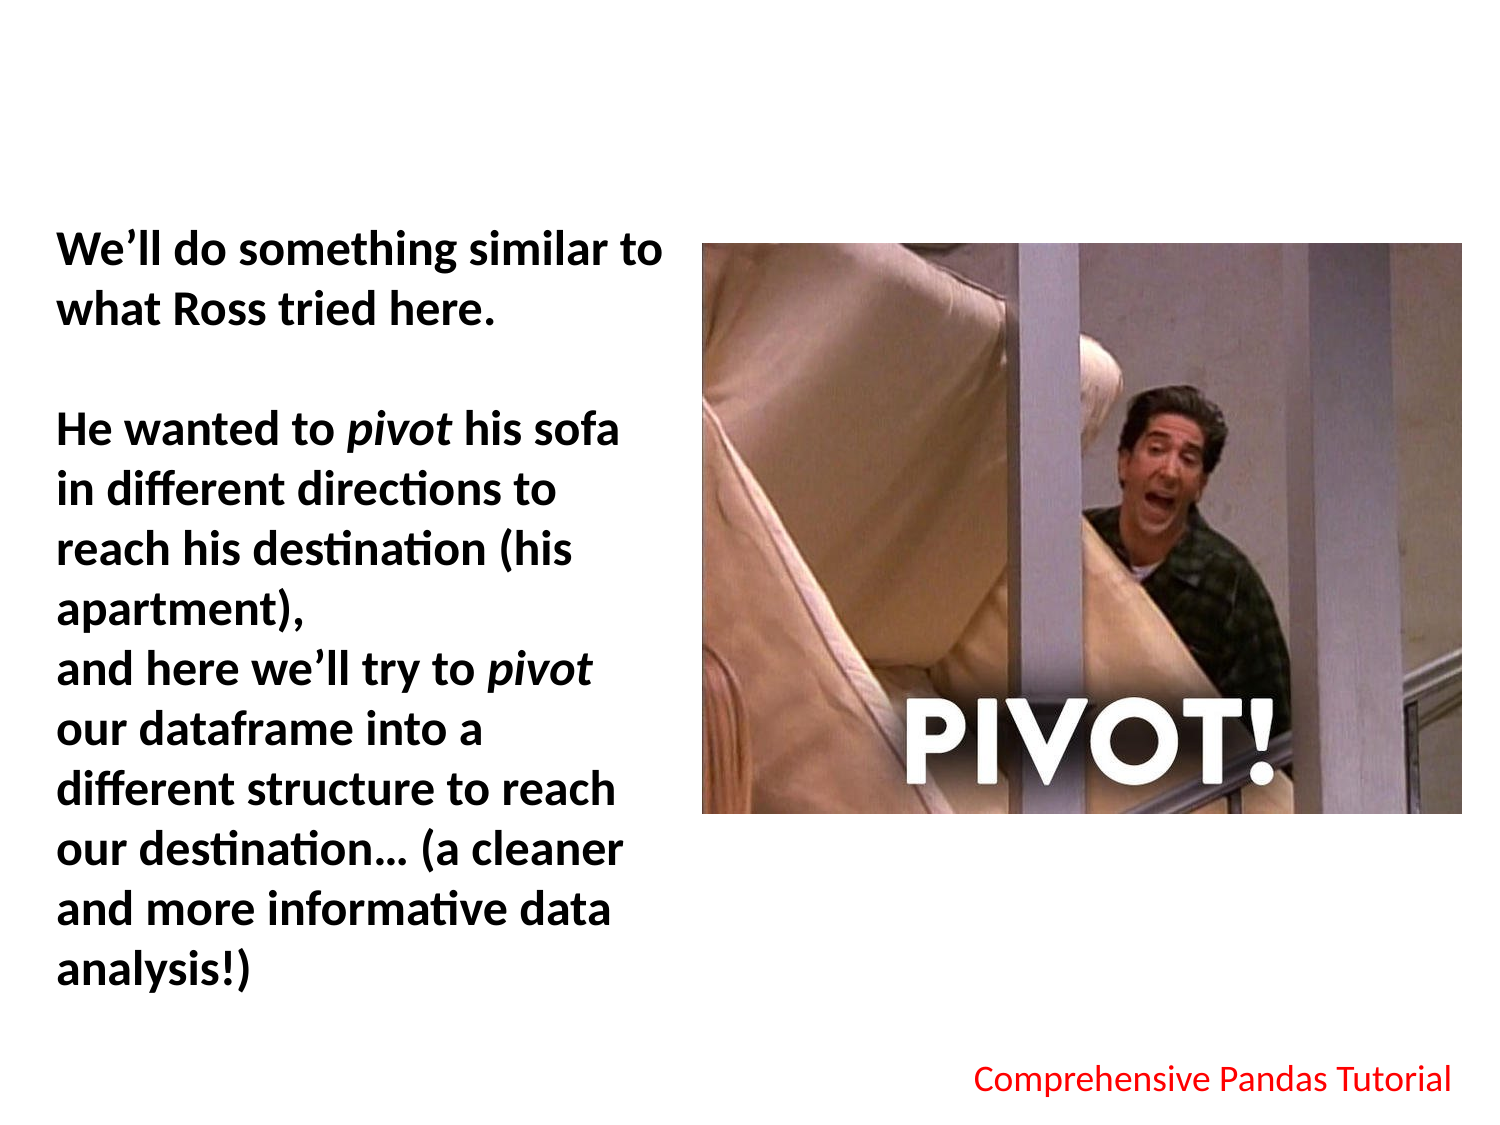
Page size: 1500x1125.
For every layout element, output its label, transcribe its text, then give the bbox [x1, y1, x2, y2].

picture [702, 243, 1462, 814]
text_box We’ll do something similar to what Ross tried here. He wanted to pivot his sofa in different directions to reach his destination (his apartment), and here we’ll try to pivot our dataframe into a different structure to reach our destination… (a cleaner and more informative data analysis!) [41, 208, 680, 1003]
text_box Comprehensive Pandas Tutorial [959, 1046, 1468, 1107]
